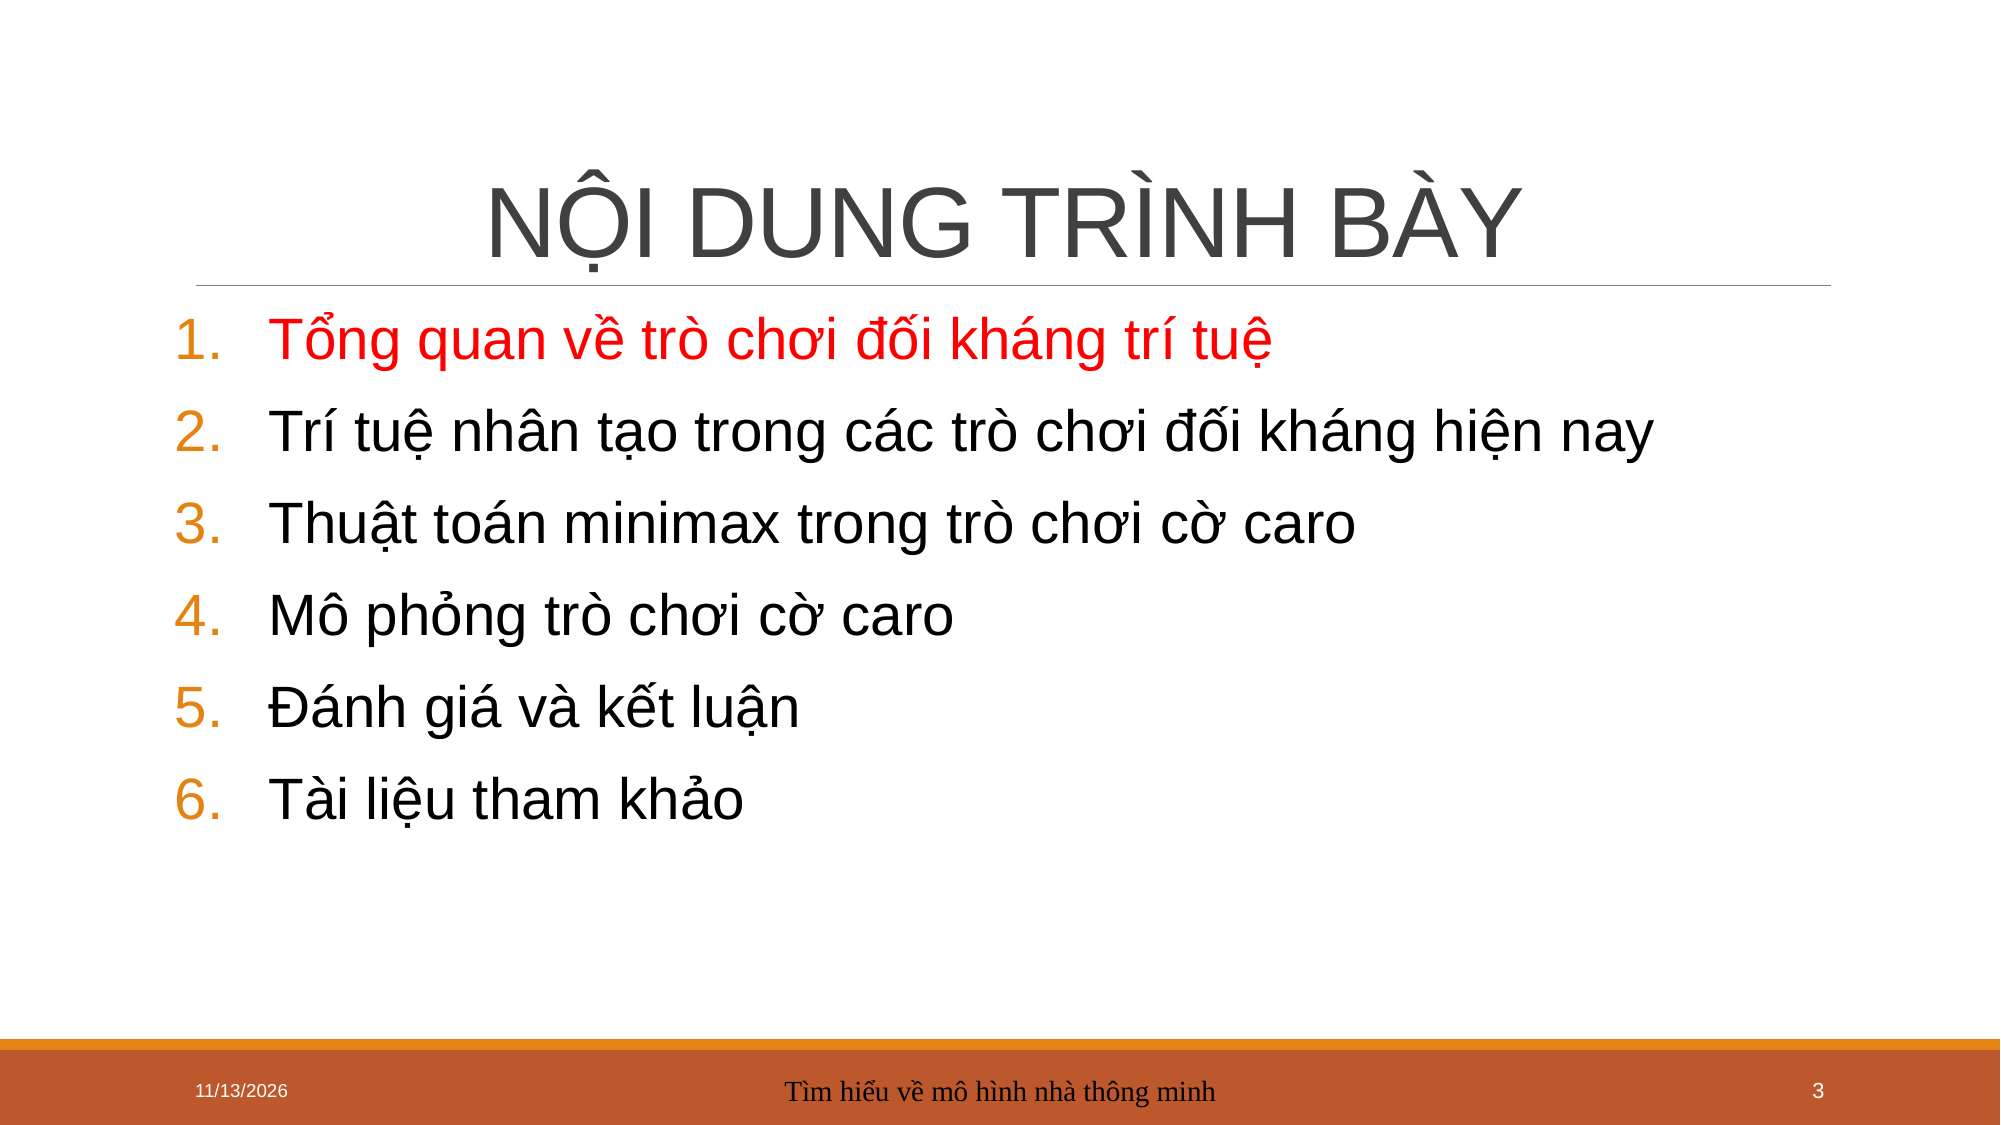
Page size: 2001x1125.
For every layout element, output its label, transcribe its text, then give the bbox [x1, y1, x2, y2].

list Tổng quan về trò chơi đối kháng trí tuệ Trí tuệ nhân tạo trong các trò chơi đối kháng hiện nay Thuật toán minimax trong trò chơi cờ caro Mô phỏng trò chơi cờ caro Đánh giá và kết luận Tài liệu tham khảo [174, 301, 1825, 962]
slide_number 3 [1624, 1059, 1840, 1120]
title NỘI DUNG TRÌNH BÀY [180, 47, 1830, 285]
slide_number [180, 1059, 586, 1120]
footer Tìm hiểu về mô hình nhà thông minh [604, 1059, 1396, 1120]
